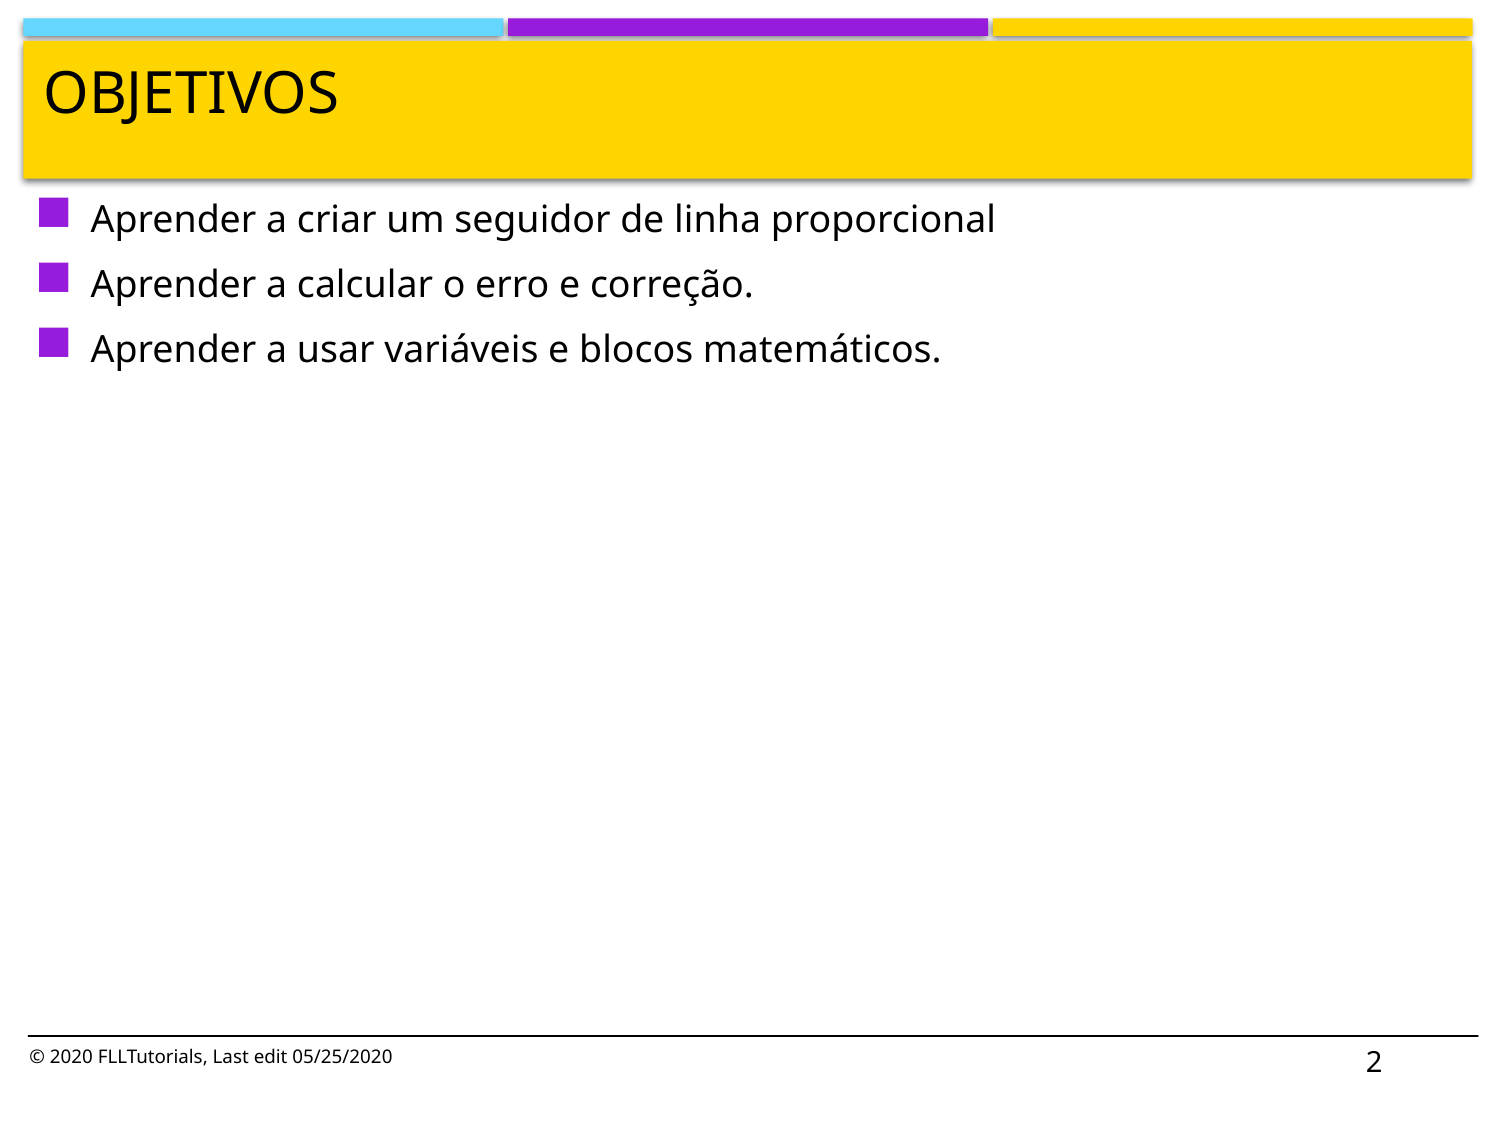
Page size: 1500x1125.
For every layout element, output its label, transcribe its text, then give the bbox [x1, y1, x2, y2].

list Aprender a criar um seguidor de linha proporcional Aprender a calcular o erro e correção. Aprender a usar variáveis e blocos matemáticos. [25, 187, 1475, 583]
title Objetivos [28, 48, 1464, 172]
footer © 2020 FLLTutorials, Last edit 05/25/2020 [14, 1036, 814, 1097]
slide_number 2 [1351, 1036, 1478, 1097]
